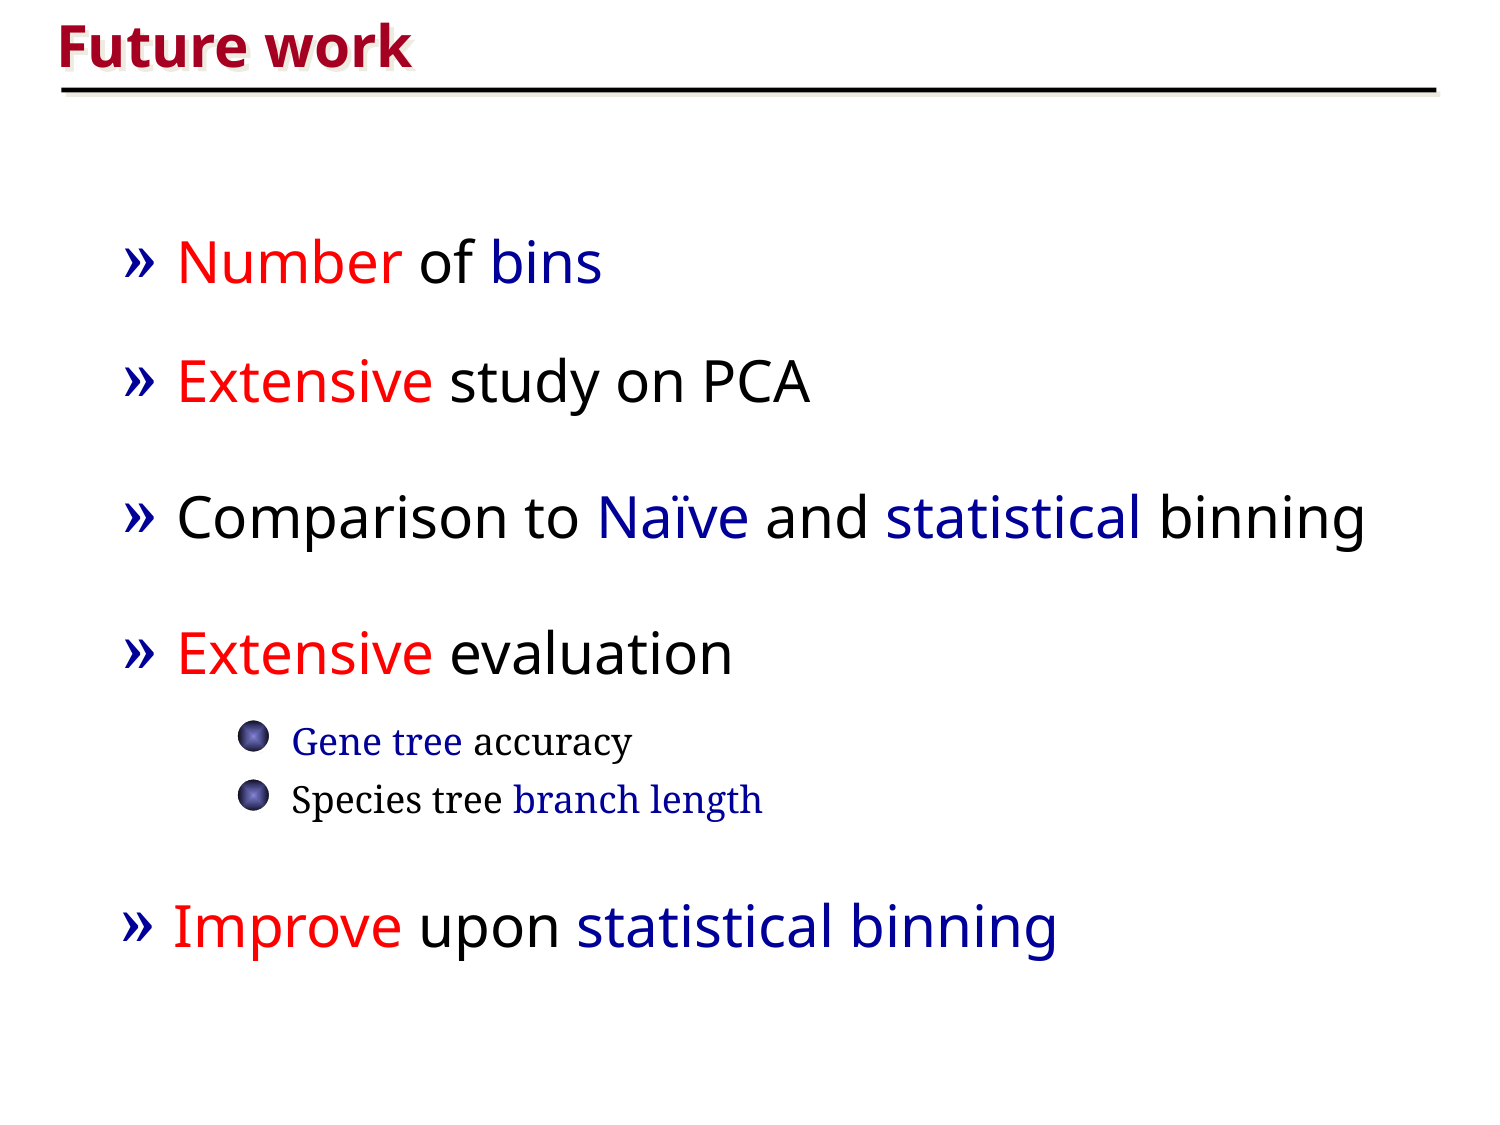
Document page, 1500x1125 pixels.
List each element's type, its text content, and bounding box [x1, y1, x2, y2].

text_box » Number of bins [88, 200, 1364, 302]
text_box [235, 709, 1453, 768]
text_box » Comparison to Naïve and statistical binning [88, 456, 1488, 562]
text_box » Improve upon statistical binning [86, 865, 1486, 970]
text_box » Extensive evaluation [88, 591, 1364, 693]
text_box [235, 768, 1453, 830]
text_box Future work [41, 1, 1394, 102]
text_box [88, 408, 1364, 456]
text_box » Extensive study on PCA [88, 320, 1364, 408]
